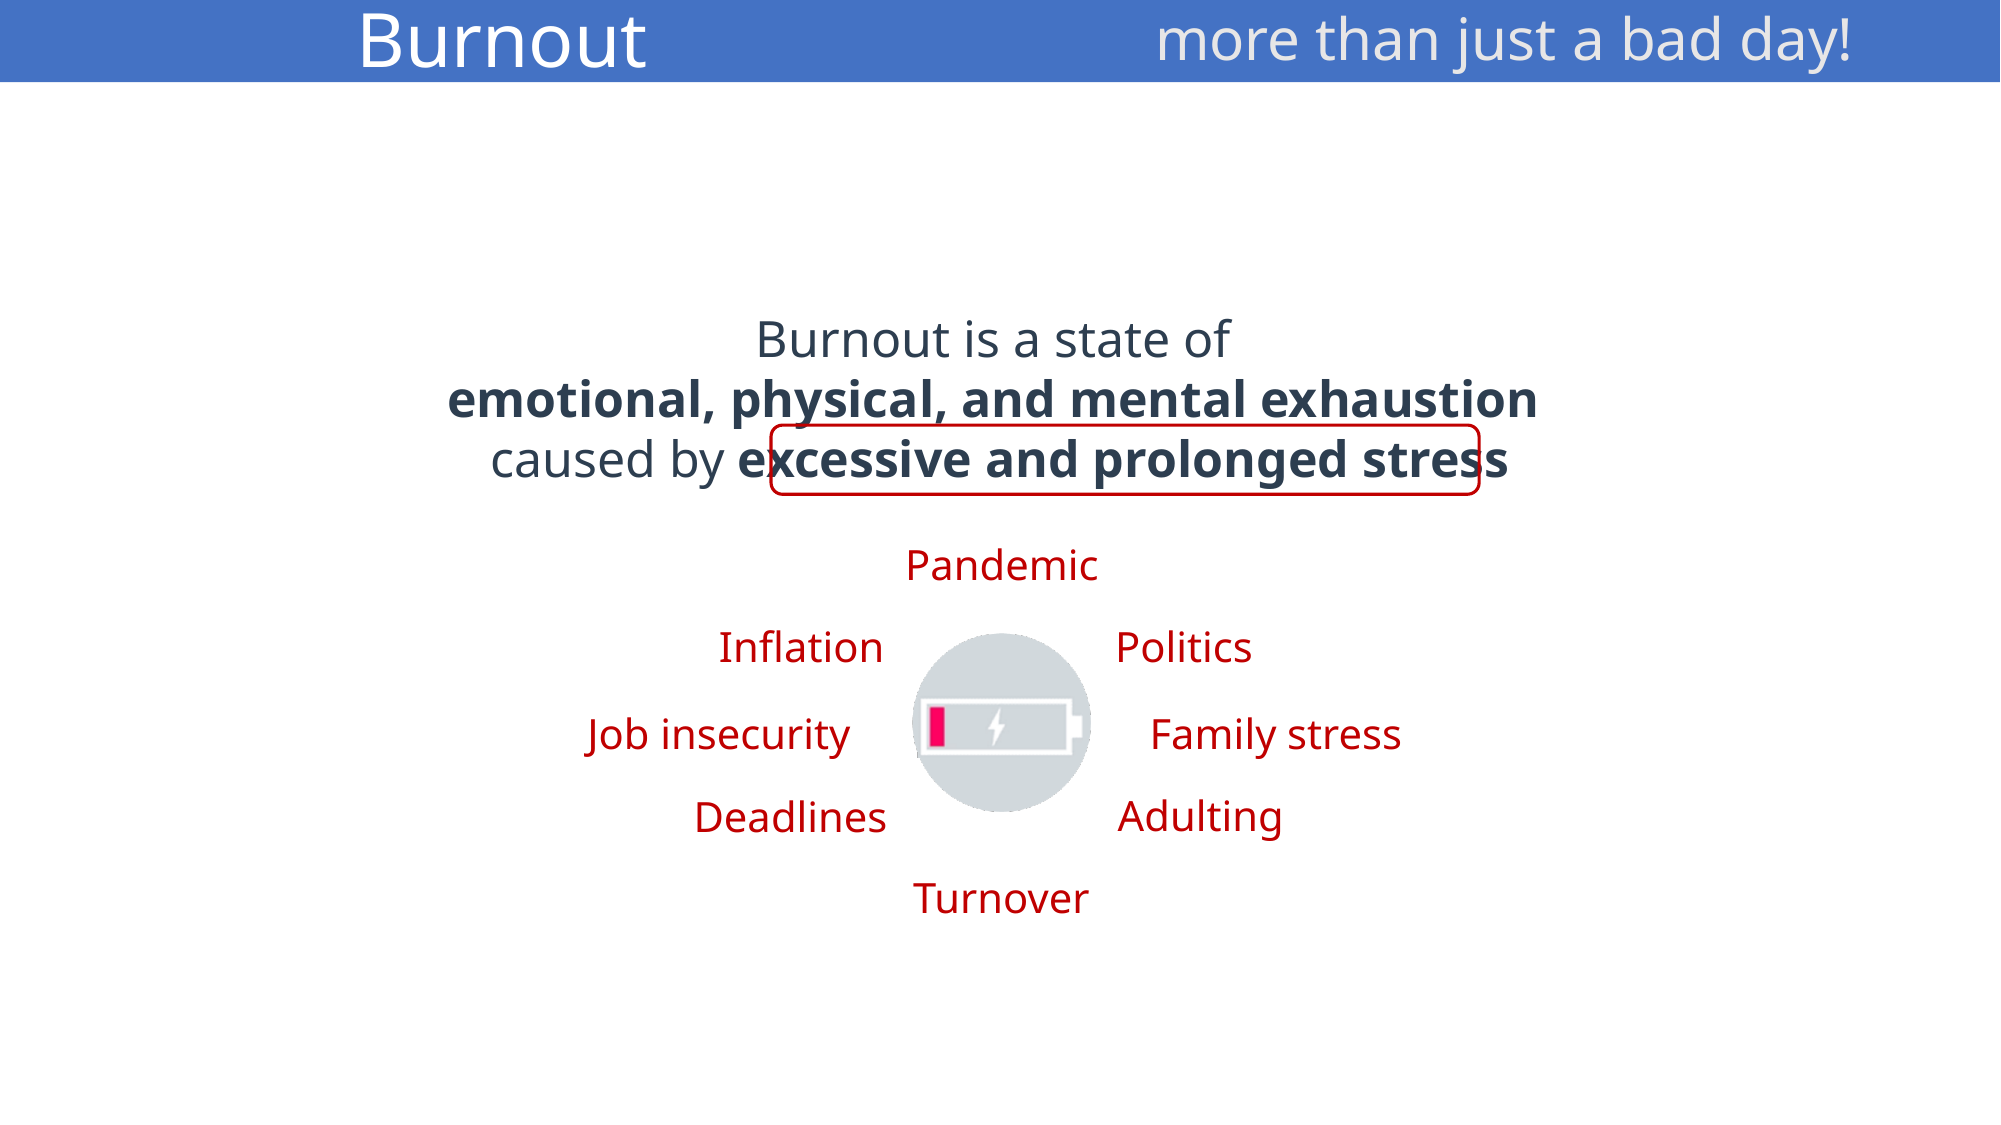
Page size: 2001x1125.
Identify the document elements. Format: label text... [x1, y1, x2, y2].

picture [908, 630, 1096, 817]
text_box Family stress [1134, 700, 1418, 766]
text_box Pandemic [890, 531, 1114, 597]
text_box Inflation [703, 613, 899, 679]
text_box Deadlines [678, 783, 903, 849]
text_box Turnover [898, 864, 1105, 930]
text_box [1003, 0, 2000, 83]
text_box Burnout is a state of emotional, physical, and mental exhaustion caused by excessive and prolonged stress [352, 299, 1648, 495]
text_box Adulting [1103, 782, 1299, 848]
text_box [769, 424, 1481, 496]
text_box Burnout [2, 0, 1003, 90]
text_box more than just a bad day! [1004, 0, 2000, 80]
text_box Politics [1100, 613, 1268, 679]
text_box Job insecurity [572, 700, 866, 766]
